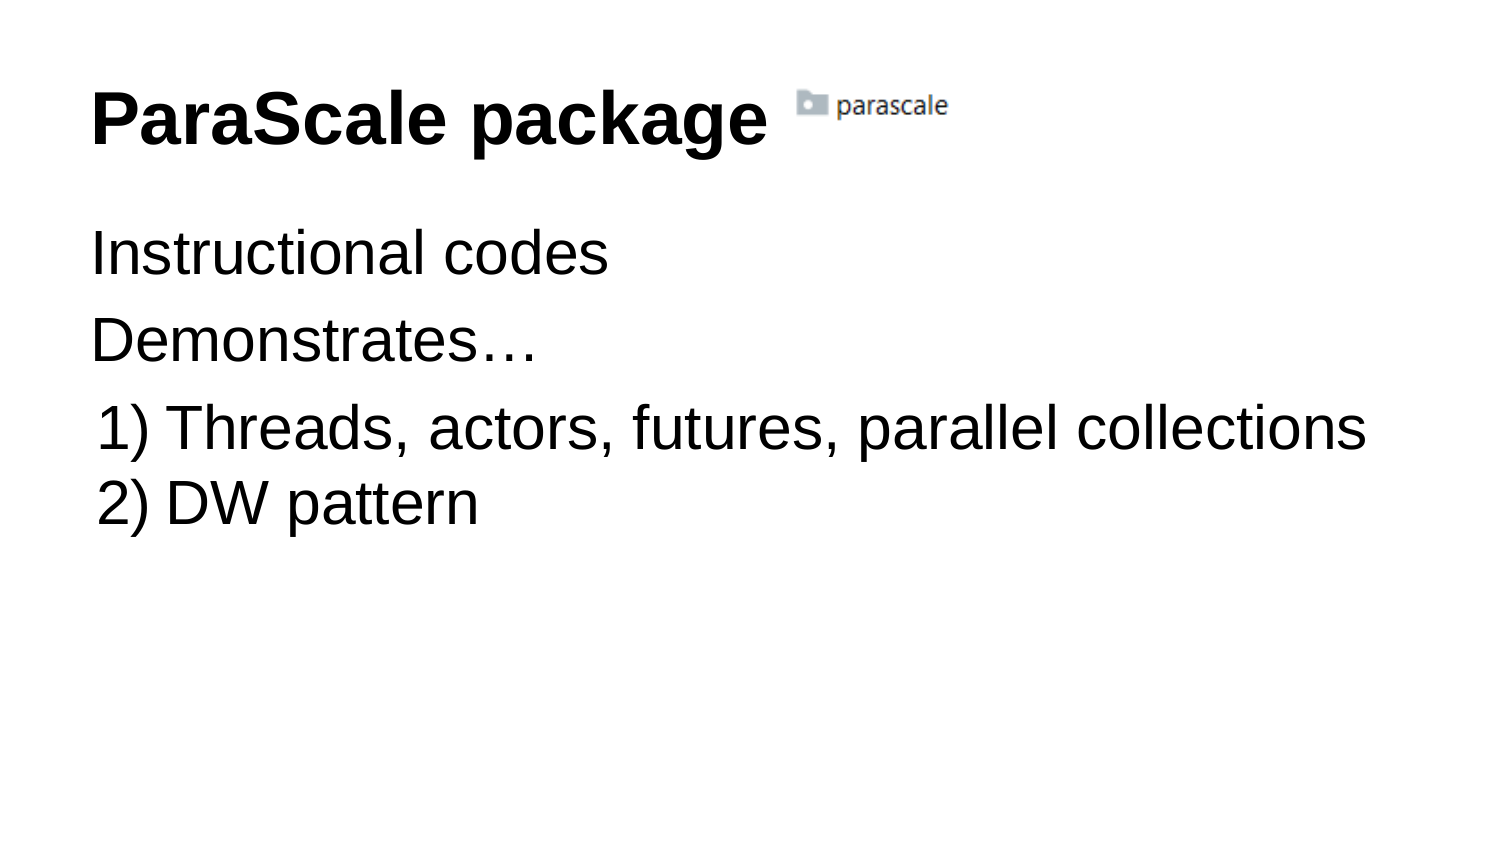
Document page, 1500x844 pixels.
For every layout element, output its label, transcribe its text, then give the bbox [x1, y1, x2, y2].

list Instructional codes Demonstrates… Threads, actors, futures, parallel collections DW pattern [75, 196, 1425, 777]
picture [788, 82, 956, 126]
title ParaScale package [75, 33, 1425, 175]
